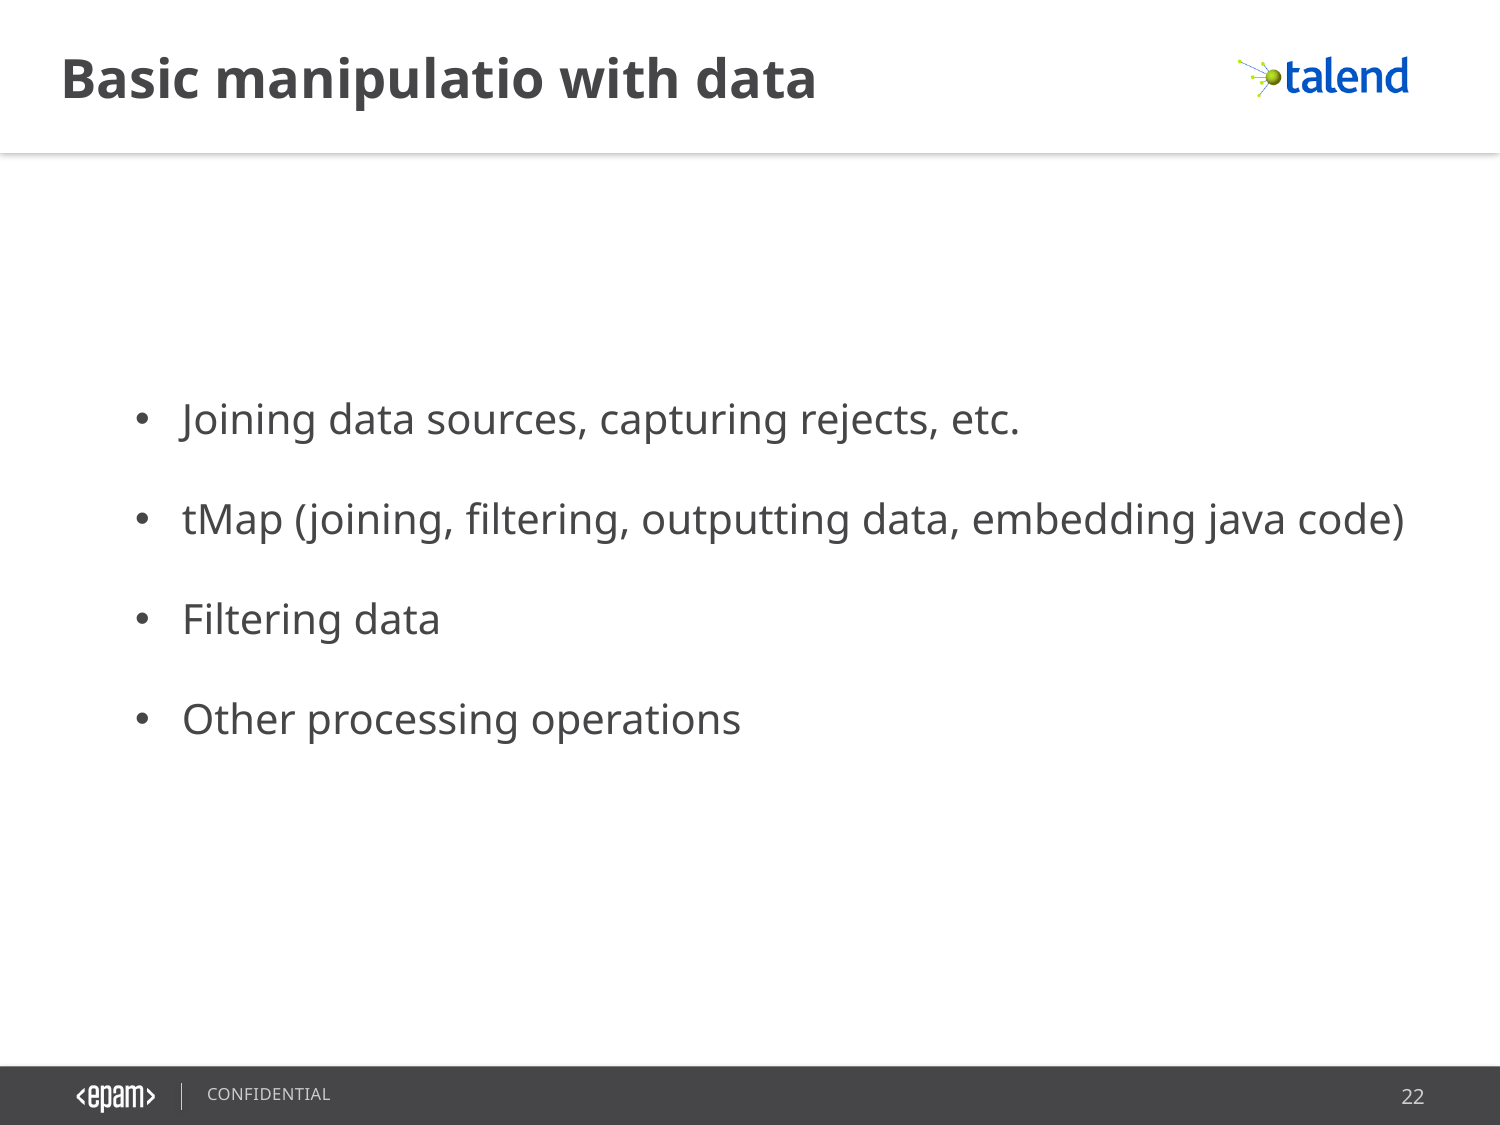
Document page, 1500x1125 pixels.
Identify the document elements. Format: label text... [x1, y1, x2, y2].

picture [76, 1085, 155, 1113]
text_box Joining data sources, capturing rejects, etc. tMap (joining, filtering, outputting data, embedding java code) Filtering data Other processing operations [120, 335, 1420, 851]
picture [1231, 19, 1422, 134]
list Basic manipulatio with data [0, 0, 1500, 153]
